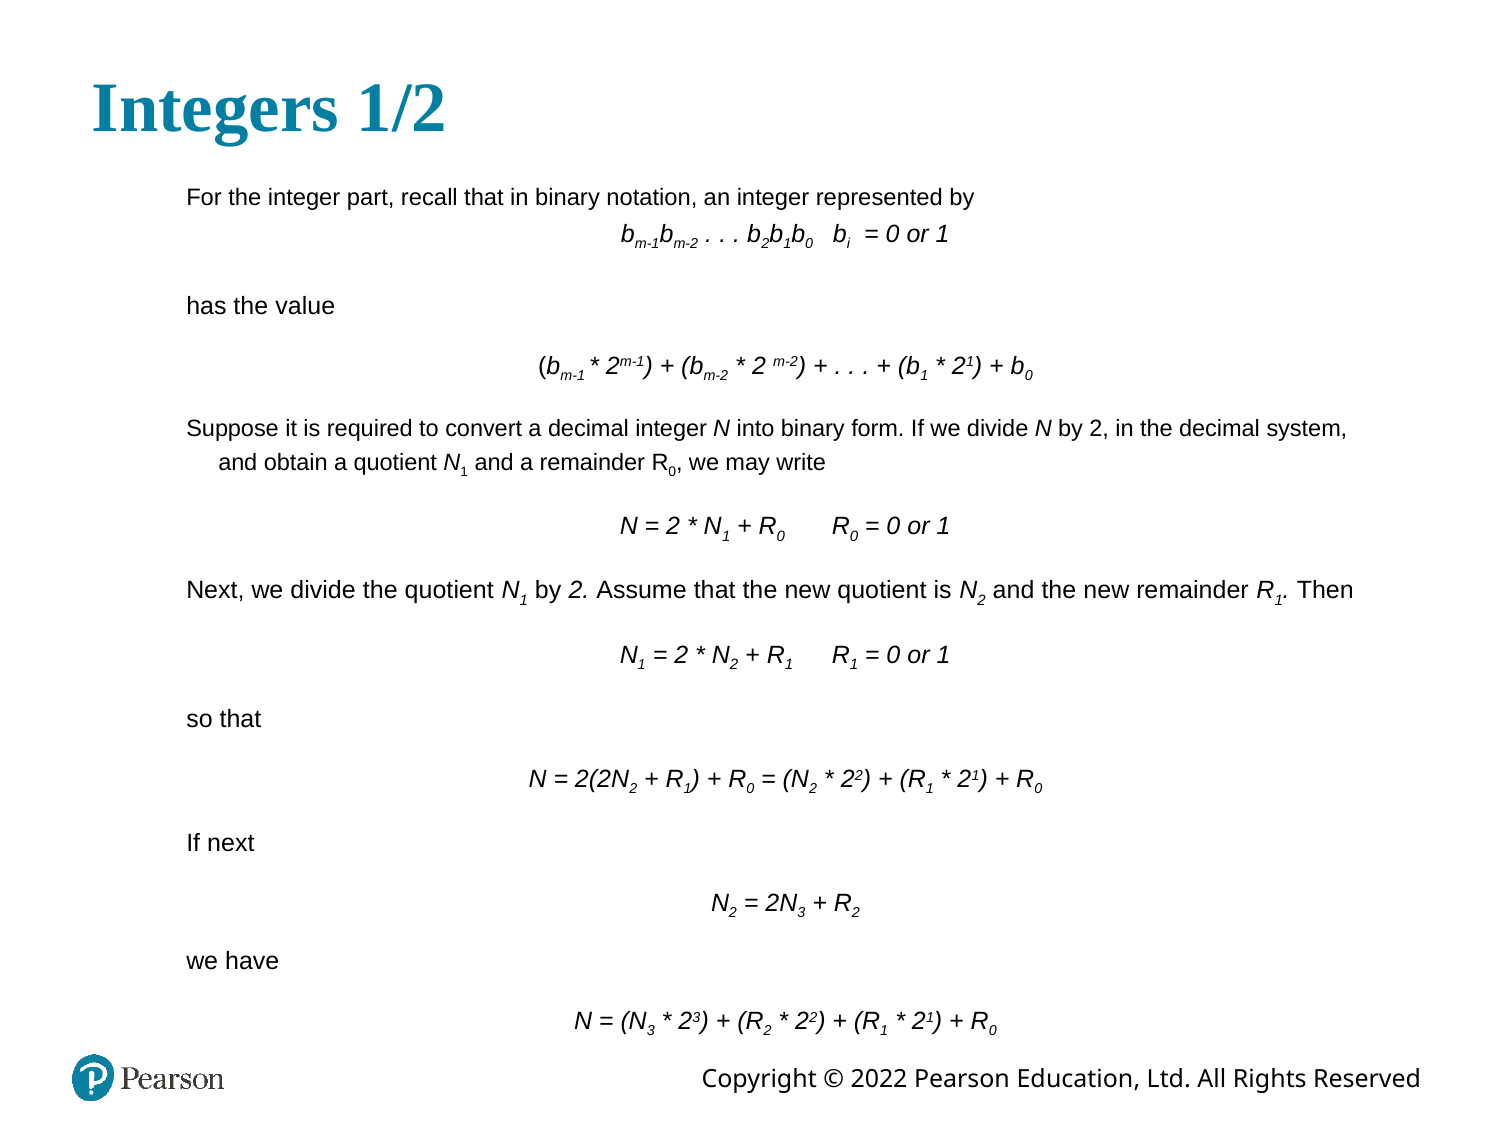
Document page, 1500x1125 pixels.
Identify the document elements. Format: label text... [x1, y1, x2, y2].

picture [99, 1054, 224, 1101]
picture [72, 1054, 88, 1070]
picture [81, 1063, 106, 1088]
title Integers 1/2 [76, 66, 526, 161]
list For the integer part, recall that in binary notation, an integer represented by bm-1bm-2 . . . b2b1b0 bi = 0 or 1 has the value (bm-1 * 2m-1) + (bm-2 * 2 m-2) + . . . + (b1 * 21) + b0 Suppose it is required to convert a decimal integer N into binary form. If we divide N by 2, in the decimal system, and obtain a quotient N1 and a remainder R0, we may write N = 2 * N1 + R0 R0 = 0 or 1 Next, we divide the quotient N1 by 2. Assume that the new quotient is N2 and the new remainder R1. Then N1 = 2 * N2 + R1 R1 = 0 or 1 so that N = 2(2N2 + R1) + R0 = (N2 * 22) + (R1 * 21) + R0 If next N2 = 2N3 + R2 we have N = (N3 * 23) + (R2 * 22) + (R1 * 21) + R0 [171, 160, 1400, 1064]
picture [72, 1088, 82, 1101]
